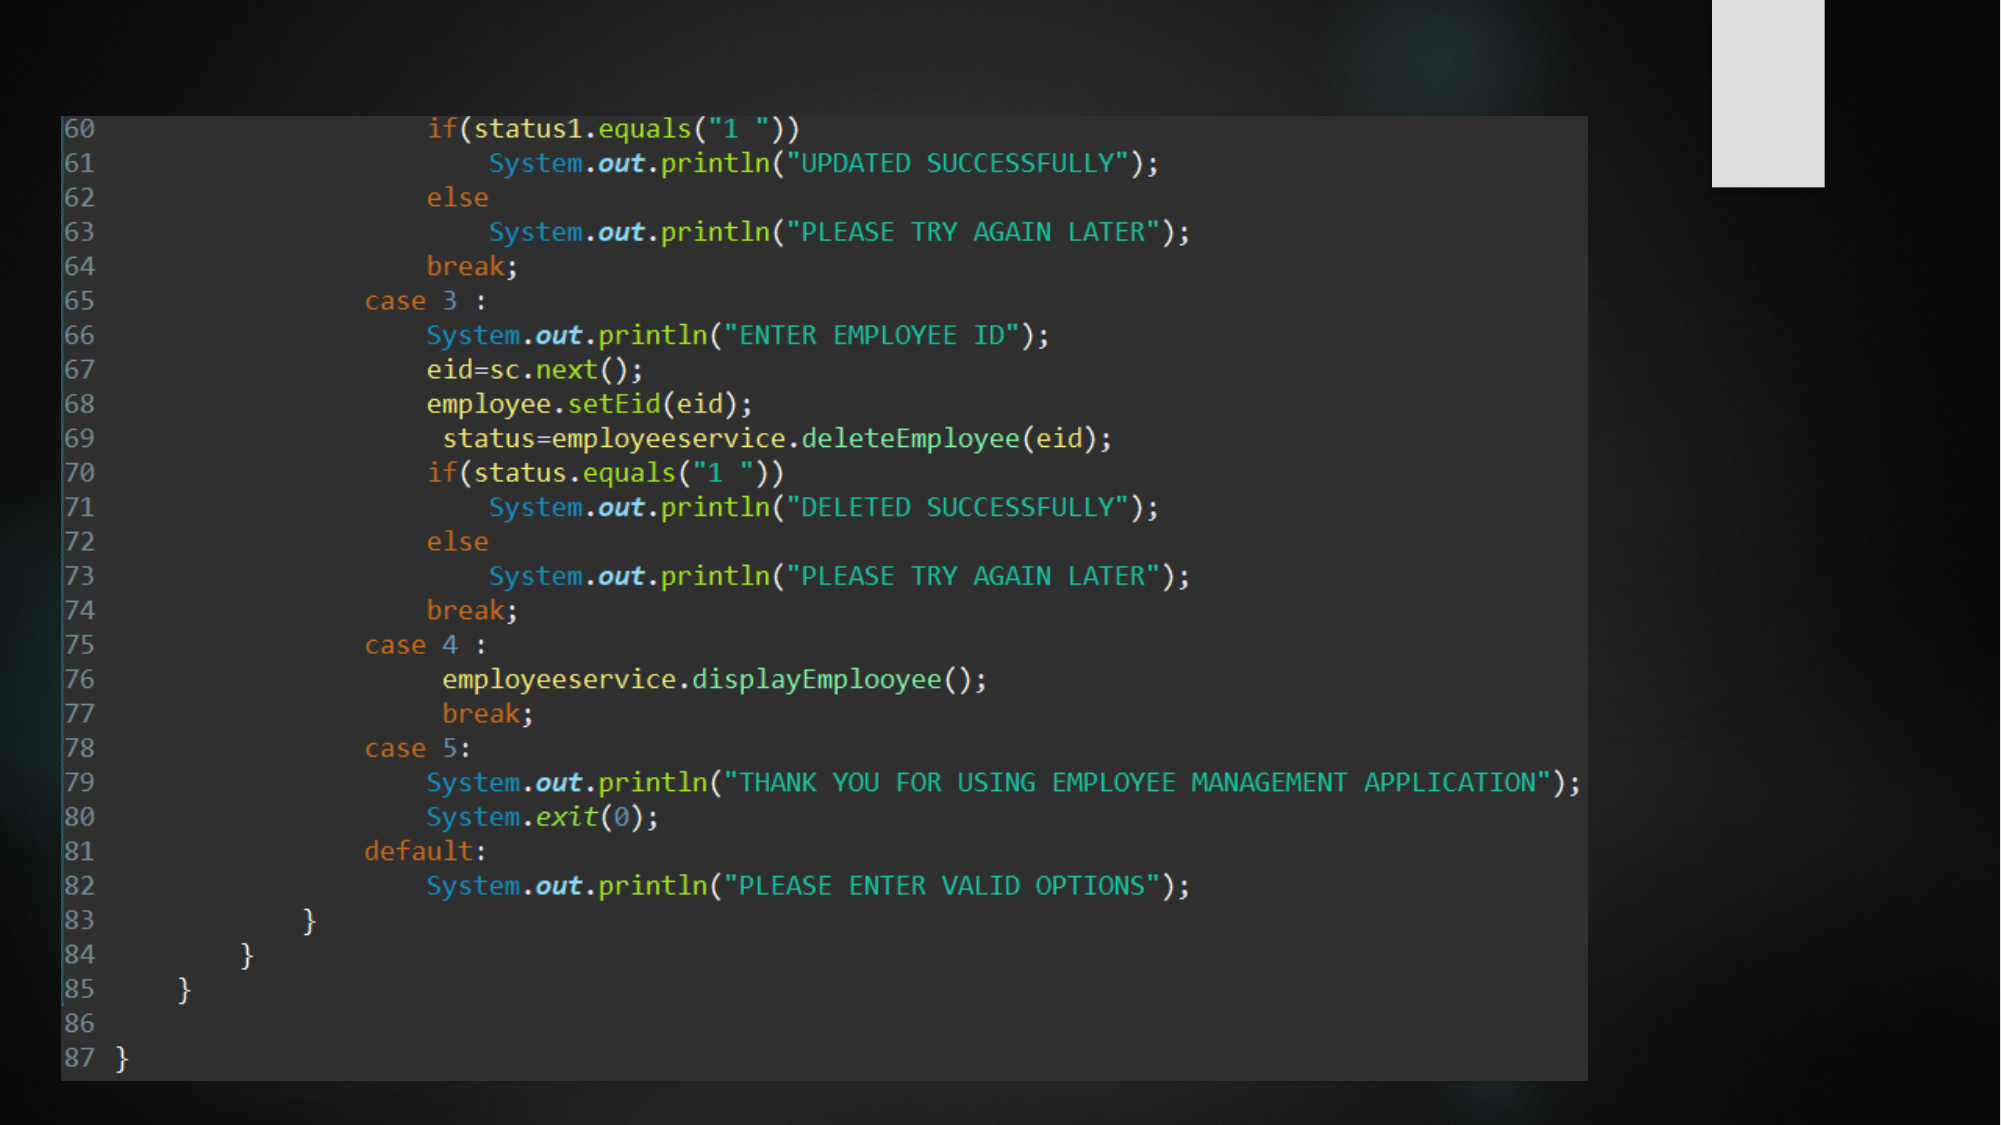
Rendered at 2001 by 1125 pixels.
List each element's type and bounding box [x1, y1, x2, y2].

picture [0, 0, 1588, 1125]
